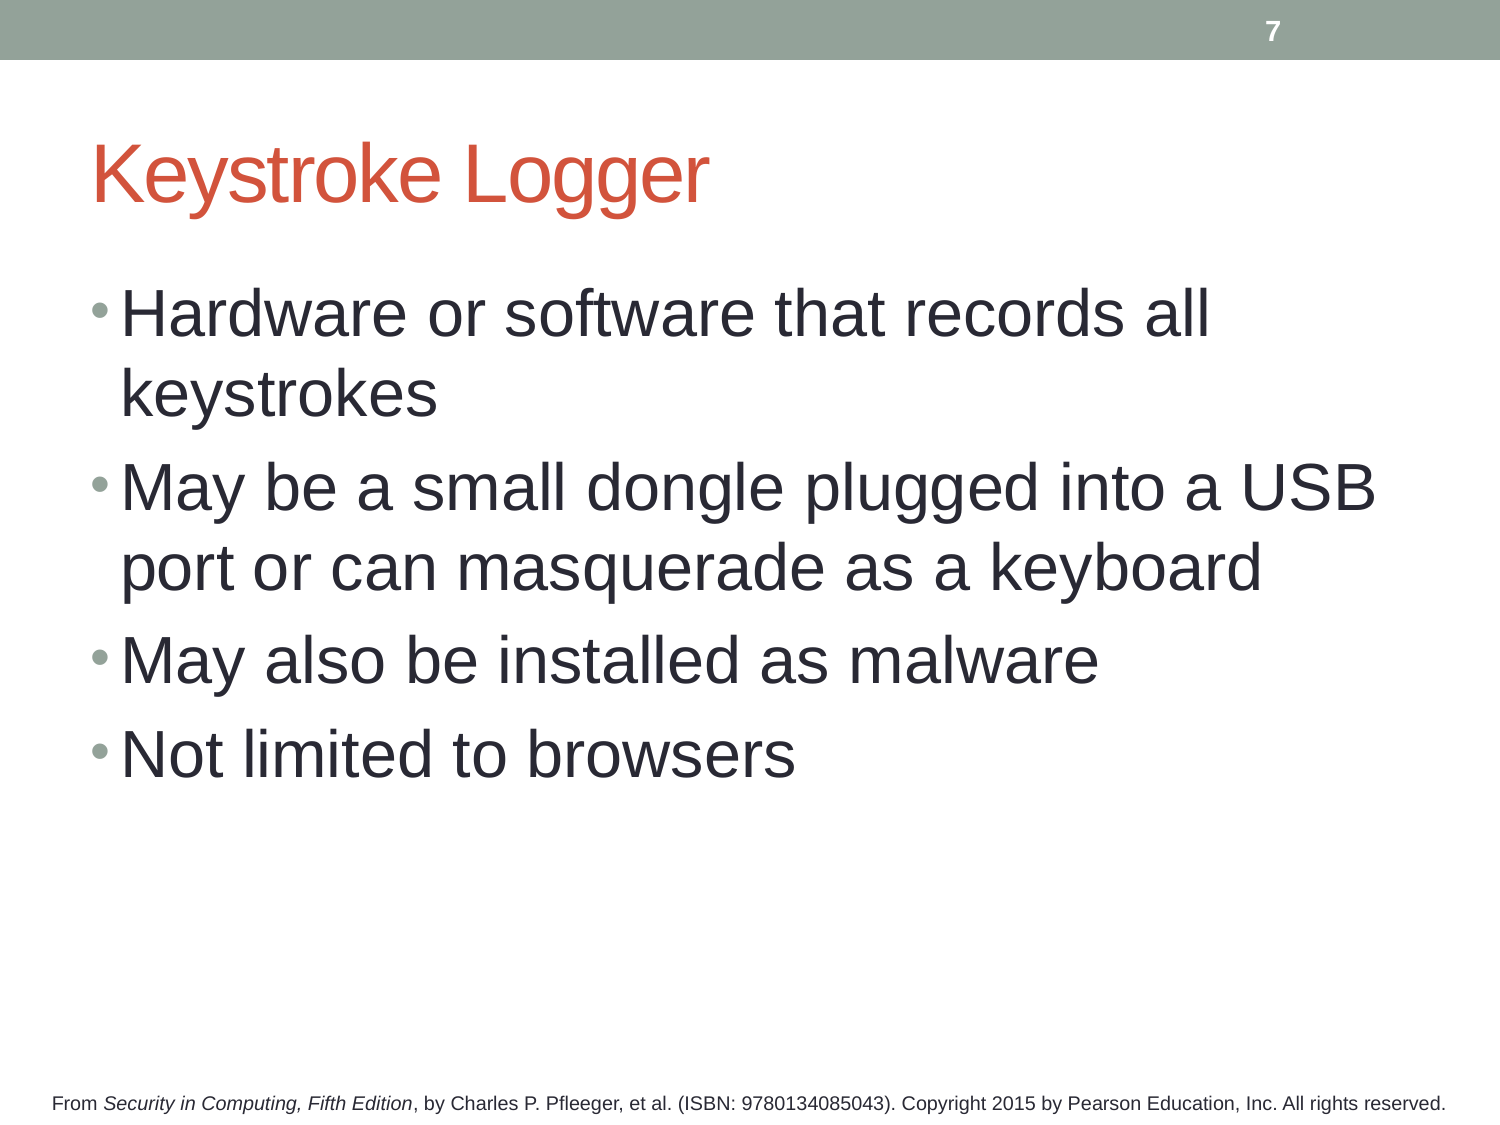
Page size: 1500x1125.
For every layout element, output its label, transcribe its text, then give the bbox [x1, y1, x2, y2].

list Hardware or software that records all keystrokes May be a small dongle plugged into a USB port or can masquerade as a keyboard May also be installed as malware Not limited to browsers [75, 262, 1425, 1063]
footer From Security in Computing, Fifth Edition, by Charles P. Pfleeger, et al. (ISBN: 9780134085043). Copyright 2015 by Pearson Education, Inc. All rights reserved. [0, 1075, 1500, 1125]
slide_number 7 [1250, 3, 1425, 57]
title Keystroke Logger [75, 87, 1425, 250]
